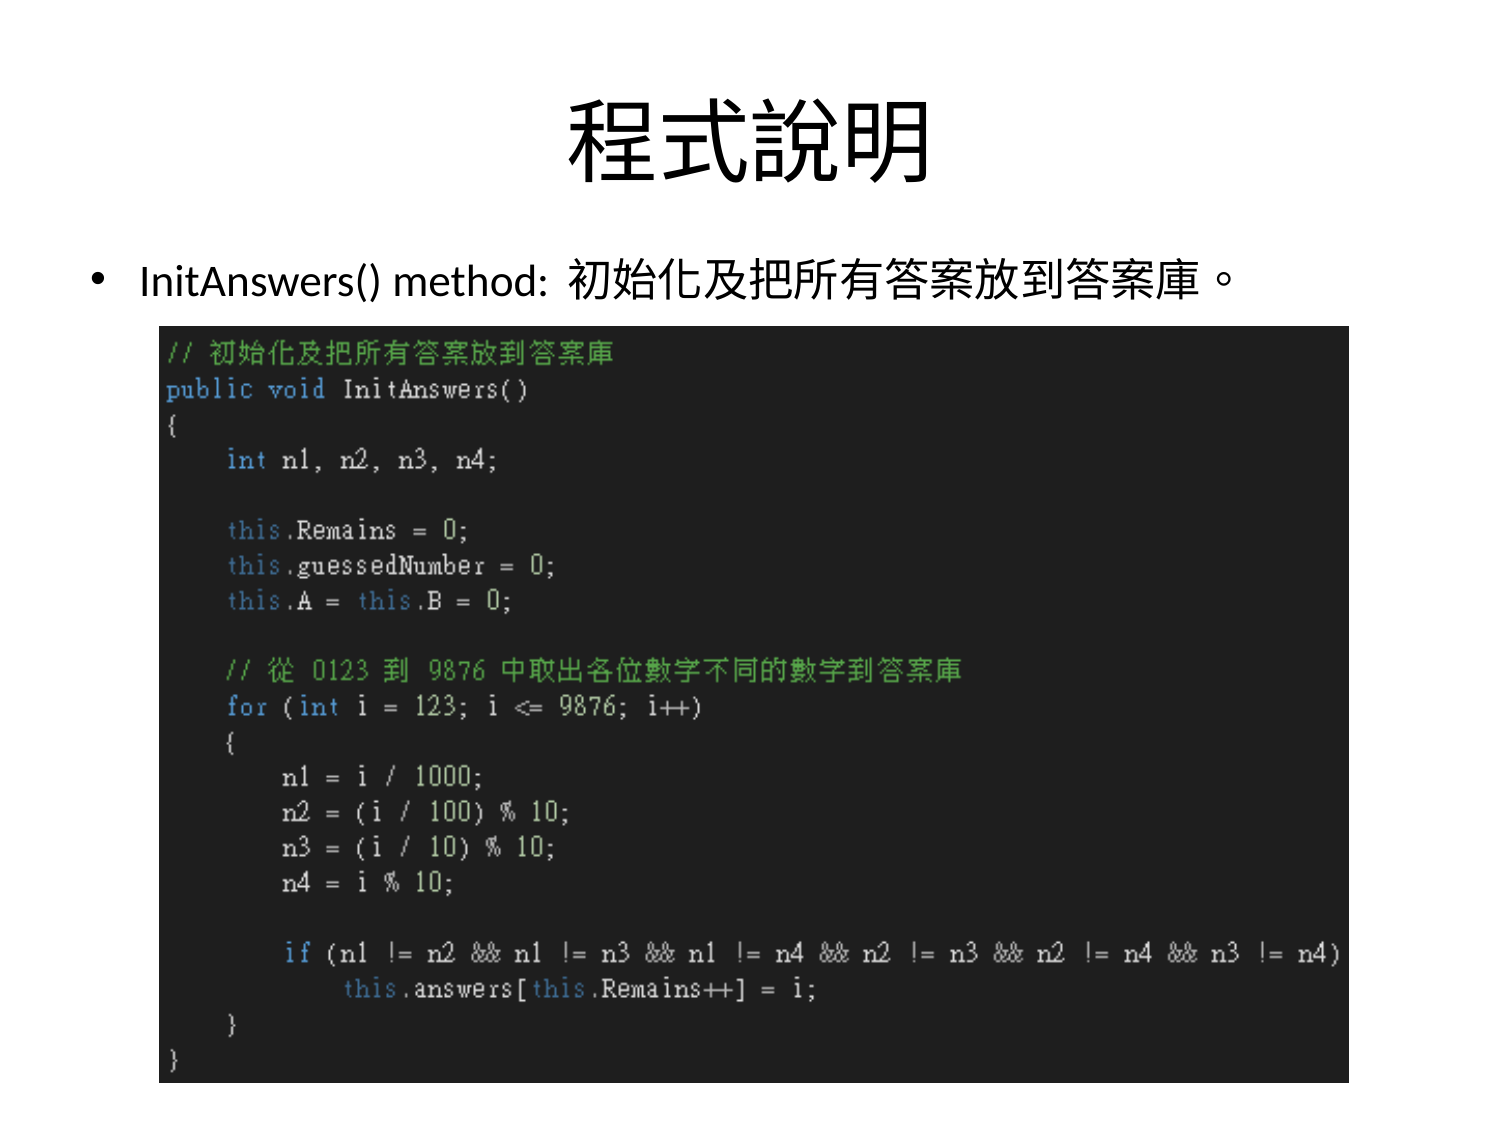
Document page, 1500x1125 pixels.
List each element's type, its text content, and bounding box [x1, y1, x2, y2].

title 程式說明 [75, 45, 1425, 233]
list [159, 326, 1349, 1083]
text_box InitAnswers() method: 初始化及把所有答案放到答案庫。 [74, 243, 1425, 315]
